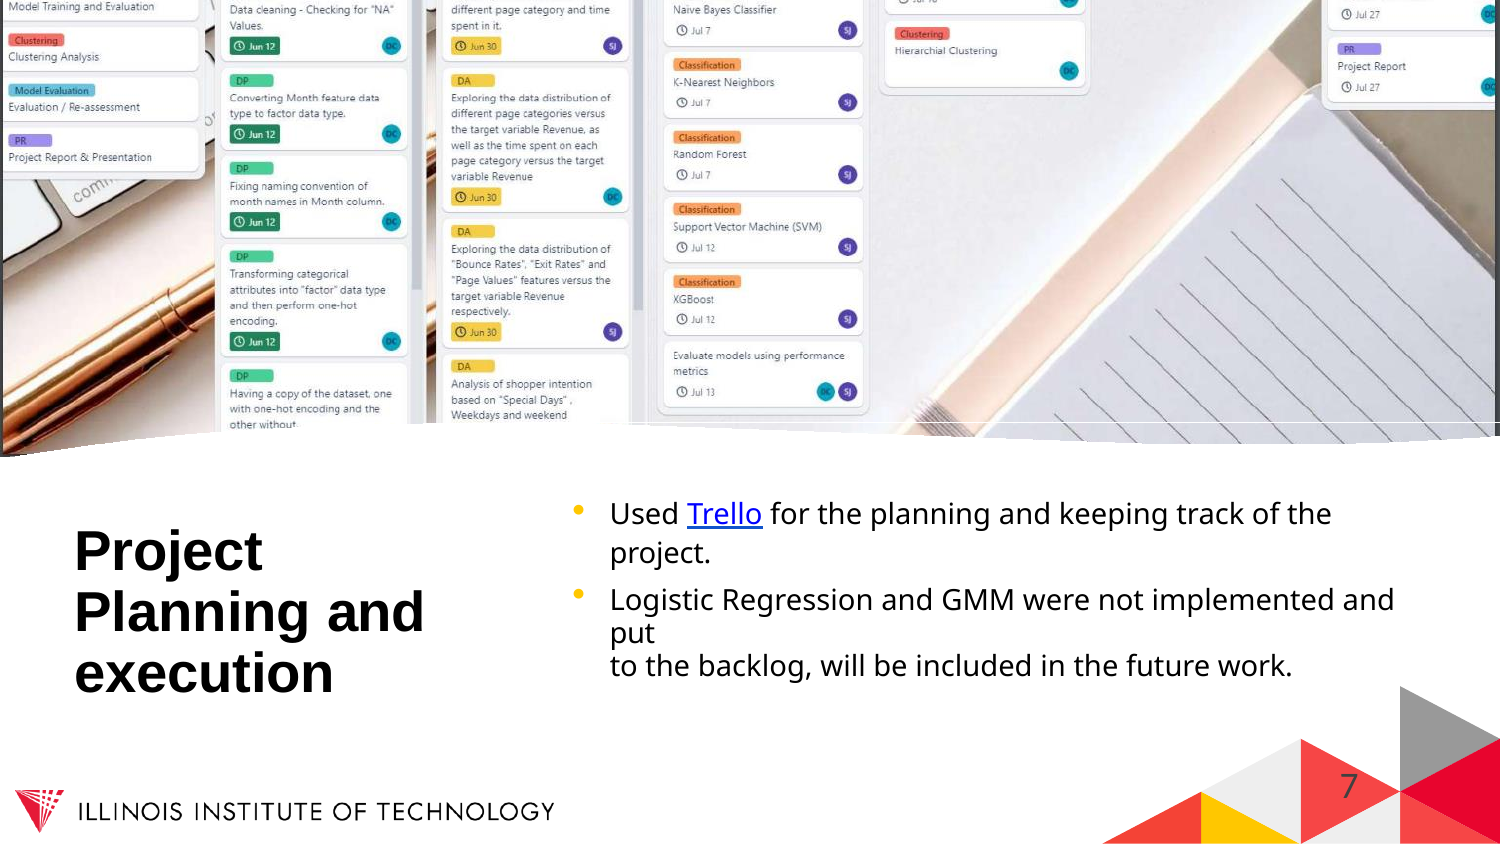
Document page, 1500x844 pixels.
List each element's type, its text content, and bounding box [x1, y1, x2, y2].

text_box Project Planning and execution [72, 511, 430, 704]
text_box Used Trello for the planning and keeping track of the project. [570, 492, 1390, 570]
text_box 7 [1337, 759, 1463, 807]
text_box Logistic Regression and GMM were not implemented and put to the backlog, will be included in the future work. [570, 580, 1403, 683]
picture [15, 790, 554, 833]
picture [0, 0, 1500, 457]
